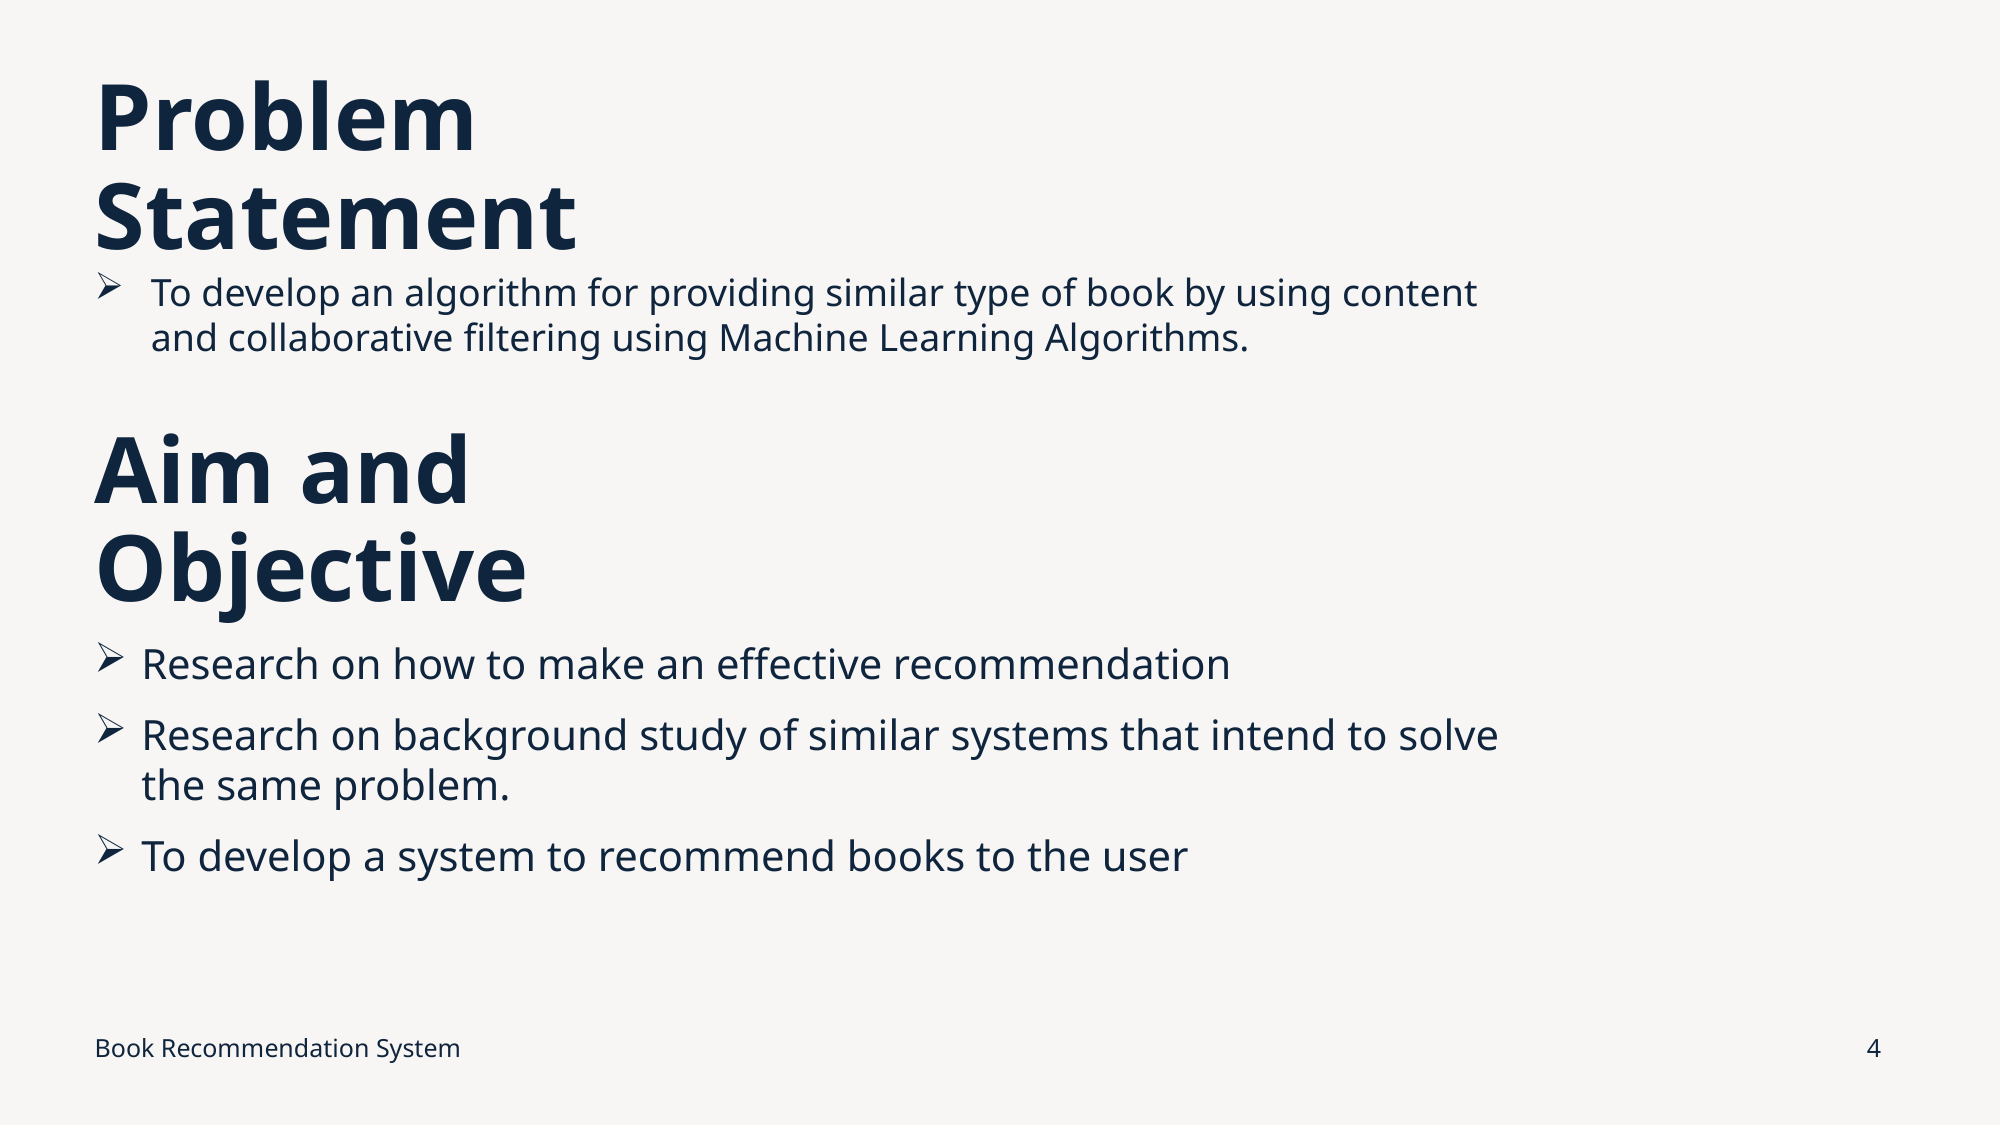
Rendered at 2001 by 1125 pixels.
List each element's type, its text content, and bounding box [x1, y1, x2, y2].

title Problem Statement [79, 109, 919, 232]
list To develop an algorithm for providing similar type of book by using content and collaborative filtering using Machine Learning Algorithms. [79, 260, 1533, 404]
footer Book Recommendation System [79, 1020, 755, 1080]
text_box Research on how to make an effective recommendation Research on background study of similar systems that intend to solve the same problem. To develop a system to recommend books to the user [79, 630, 1533, 901]
text_box Aim and Objective [79, 457, 919, 588]
slide_number 4 [1836, 1020, 1912, 1080]
